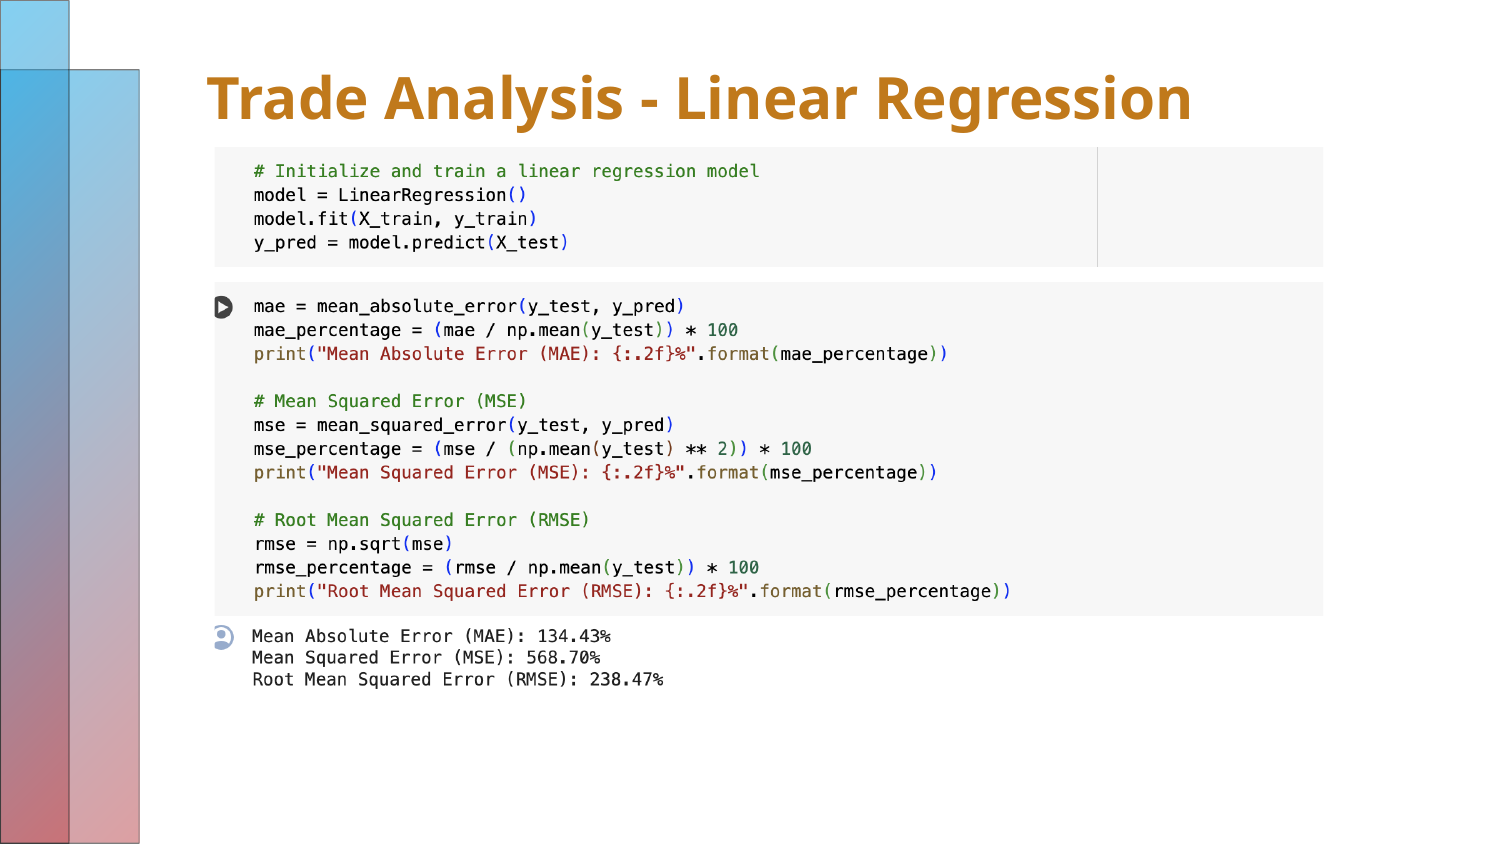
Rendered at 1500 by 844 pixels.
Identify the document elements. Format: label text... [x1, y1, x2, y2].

picture [214, 146, 1324, 788]
title Trade Analysis - Linear Regression [195, 56, 1363, 148]
